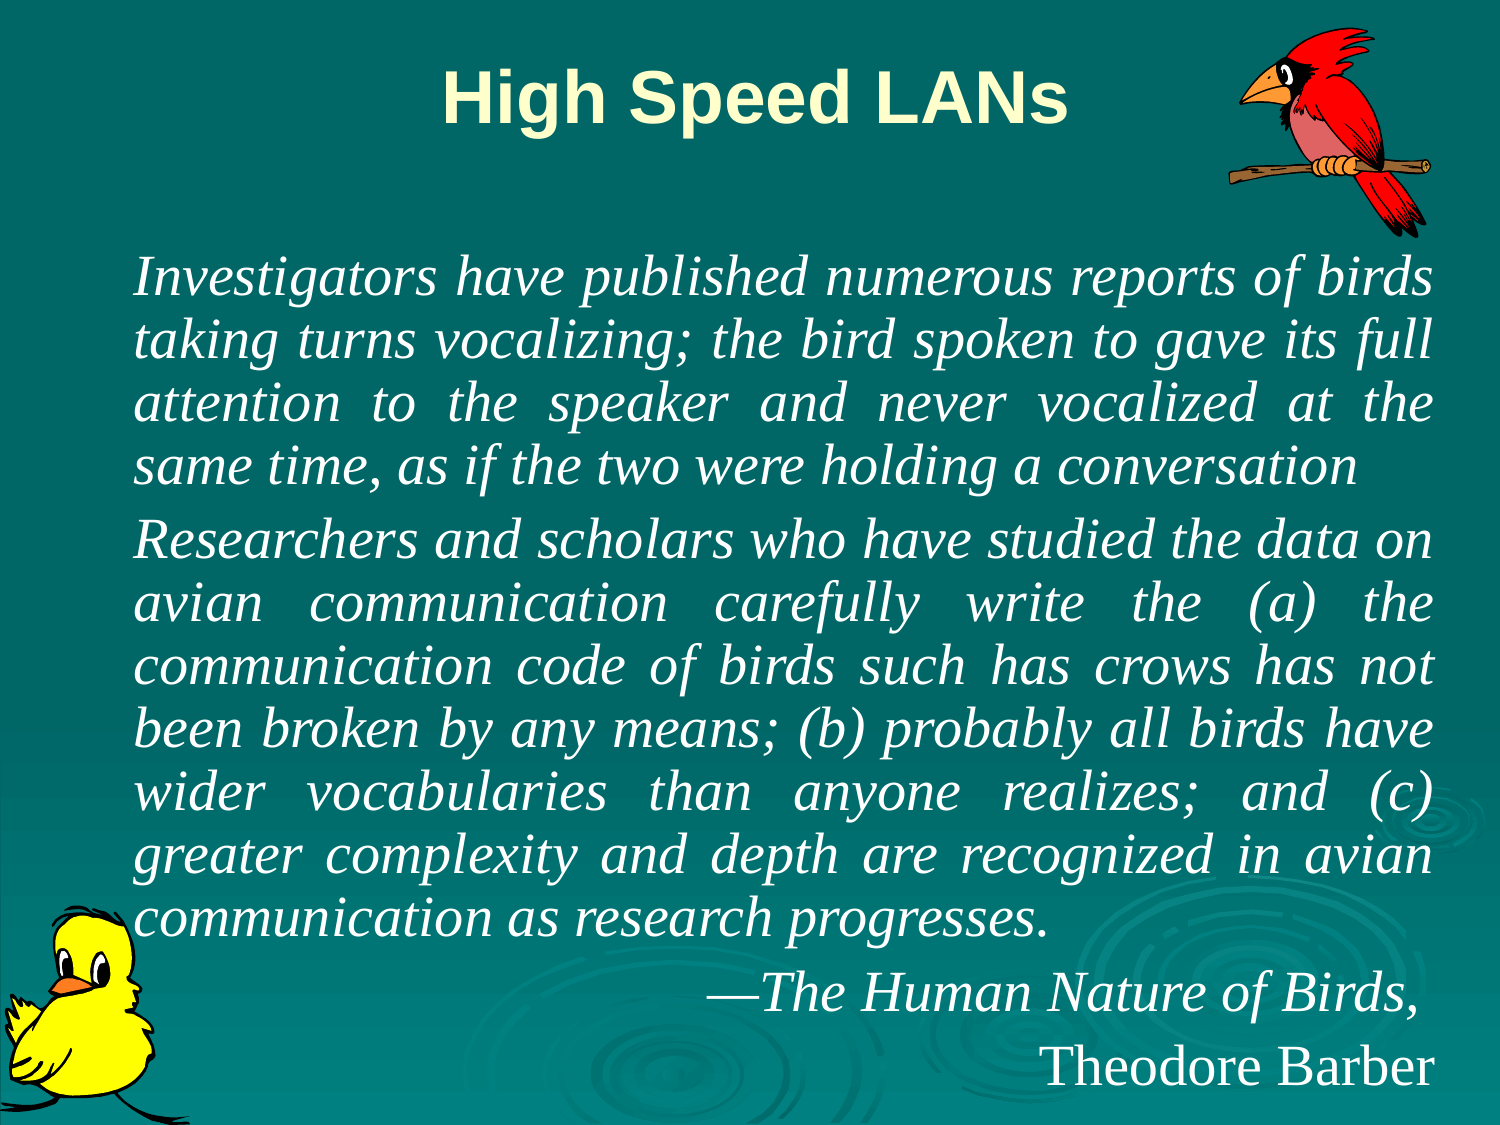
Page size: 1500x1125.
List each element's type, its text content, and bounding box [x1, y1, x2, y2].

picture [0, 903, 191, 1125]
picture [1224, 24, 1433, 247]
title High Speed LANs [87, 0, 1426, 188]
list Investigators have published numerous reports of birds taking turns vocalizing; the bird spoken to gave its full attention to the speaker and never vocalized at the same time, as if the two were holding a conversation Researchers and scholars who have studied the data on avian communication carefully write the (a) the communication code of birds such has crows has not been broken by any means; (b) probably all birds have wider vocabularies than anyone realizes; and (c) greater complexity and depth are recognized in avian communication as research progresses. —The Human Nature of Birds, Theodore Barber [62, 237, 1451, 1125]
